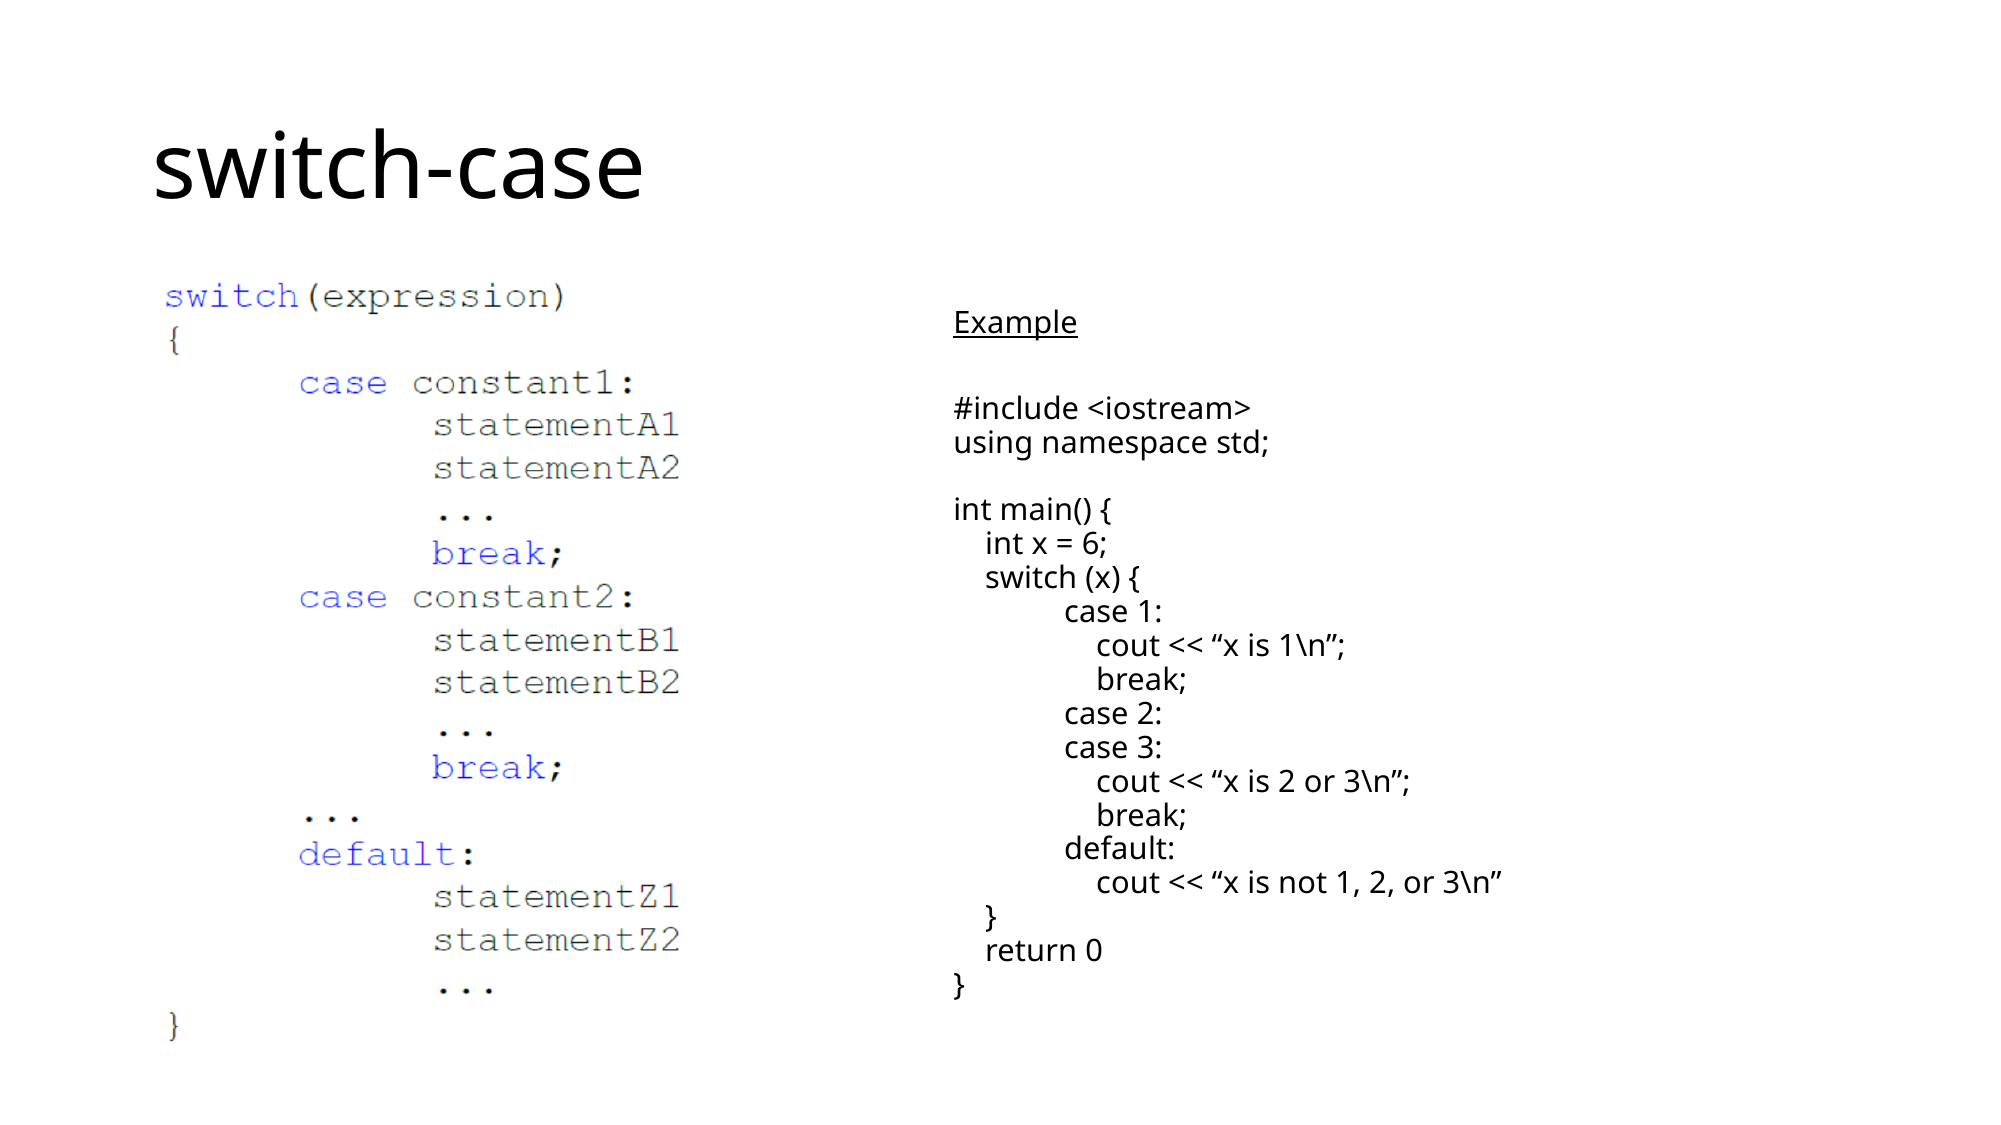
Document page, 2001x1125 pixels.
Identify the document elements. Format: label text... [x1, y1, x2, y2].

picture [150, 277, 701, 1053]
list Example #include <iostream> using namespace std; int main() { int x = 6; switch (x) { case 1: cout << “x is 1\n”; break; case 2: case 3: cout << “x is 2 or 3\n”; break; default: cout << “x is not 1, 2, or 3\n” } return 0 } [938, 299, 1863, 1014]
title switch-case [137, 59, 1863, 278]
